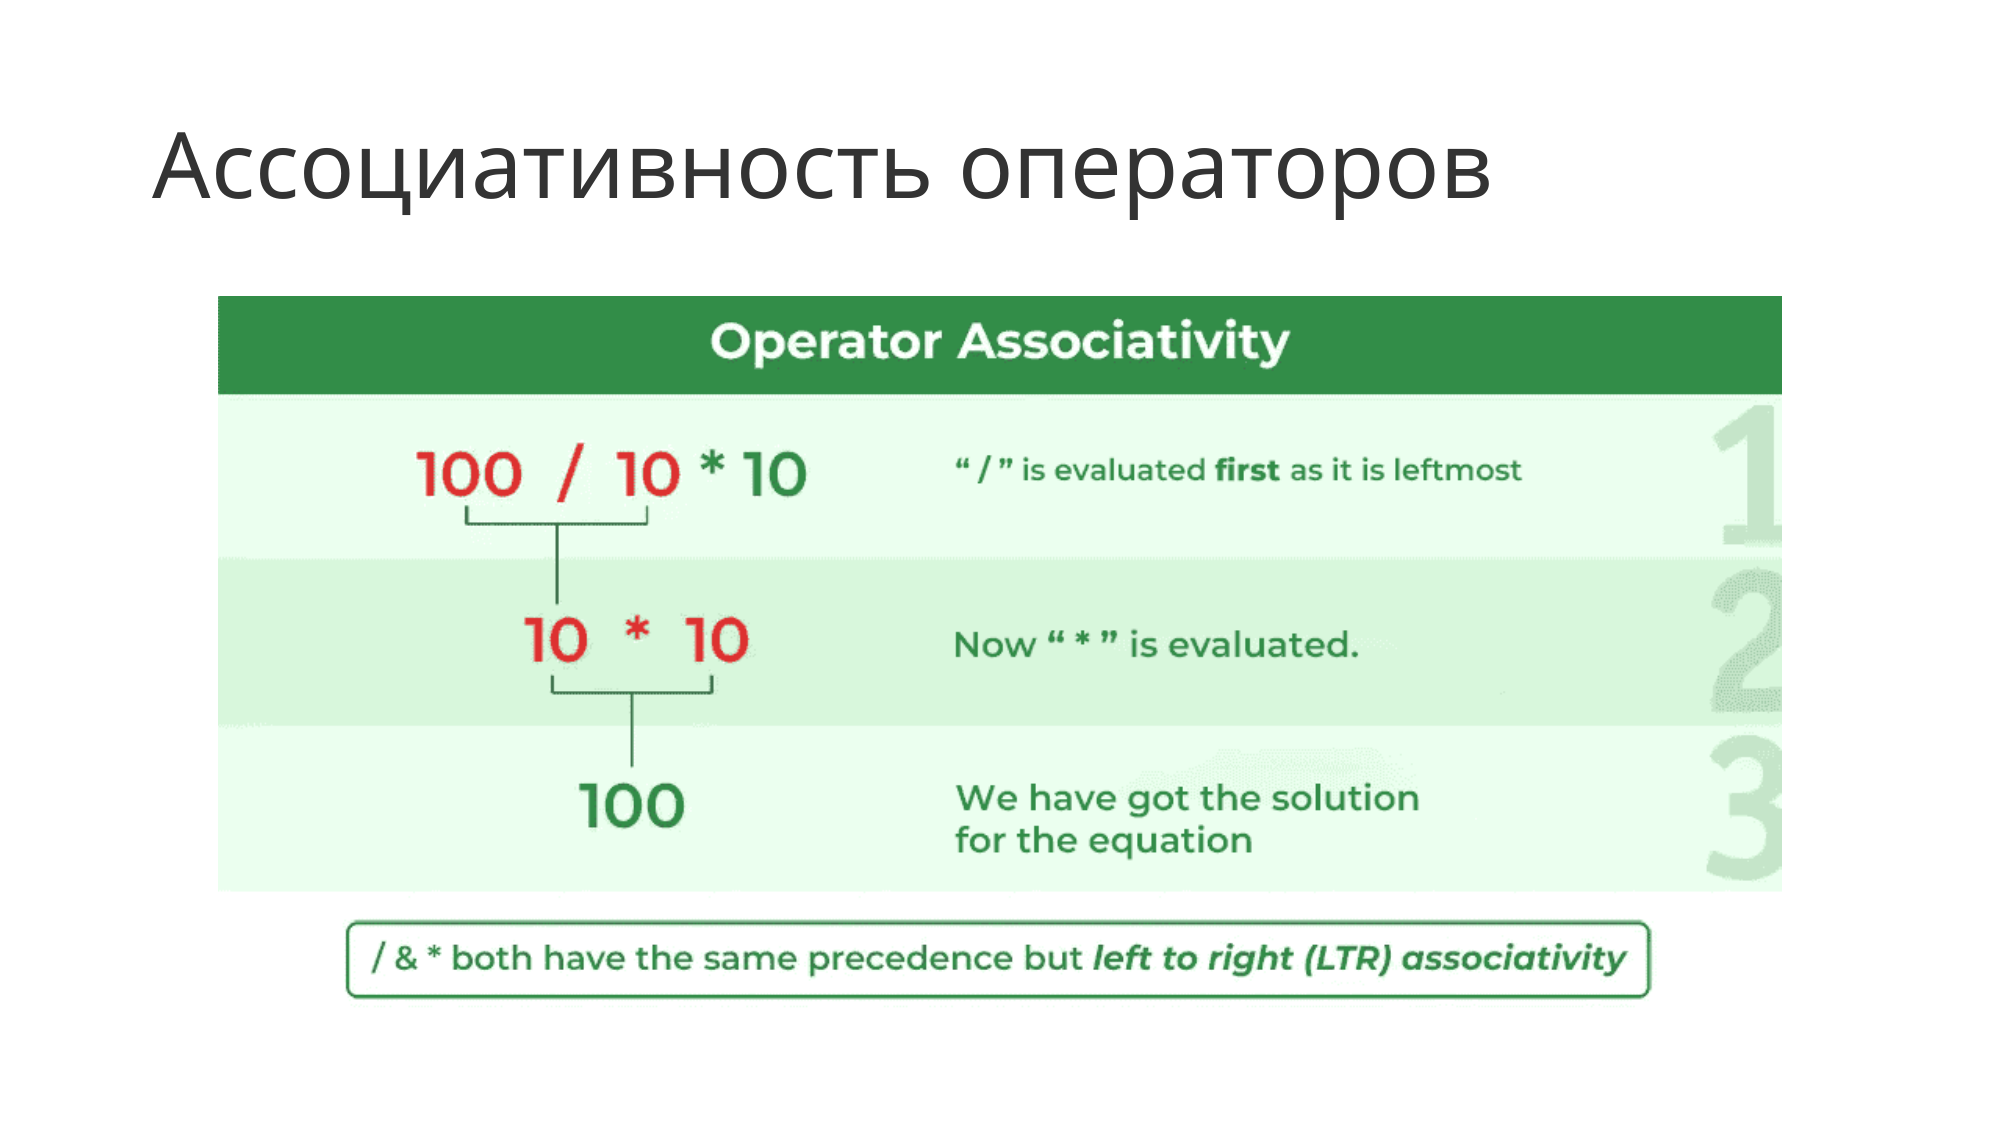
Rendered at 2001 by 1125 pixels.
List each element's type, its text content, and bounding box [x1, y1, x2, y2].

title Ассоциативность операторов [137, 59, 1863, 278]
picture [218, 296, 1782, 1031]
